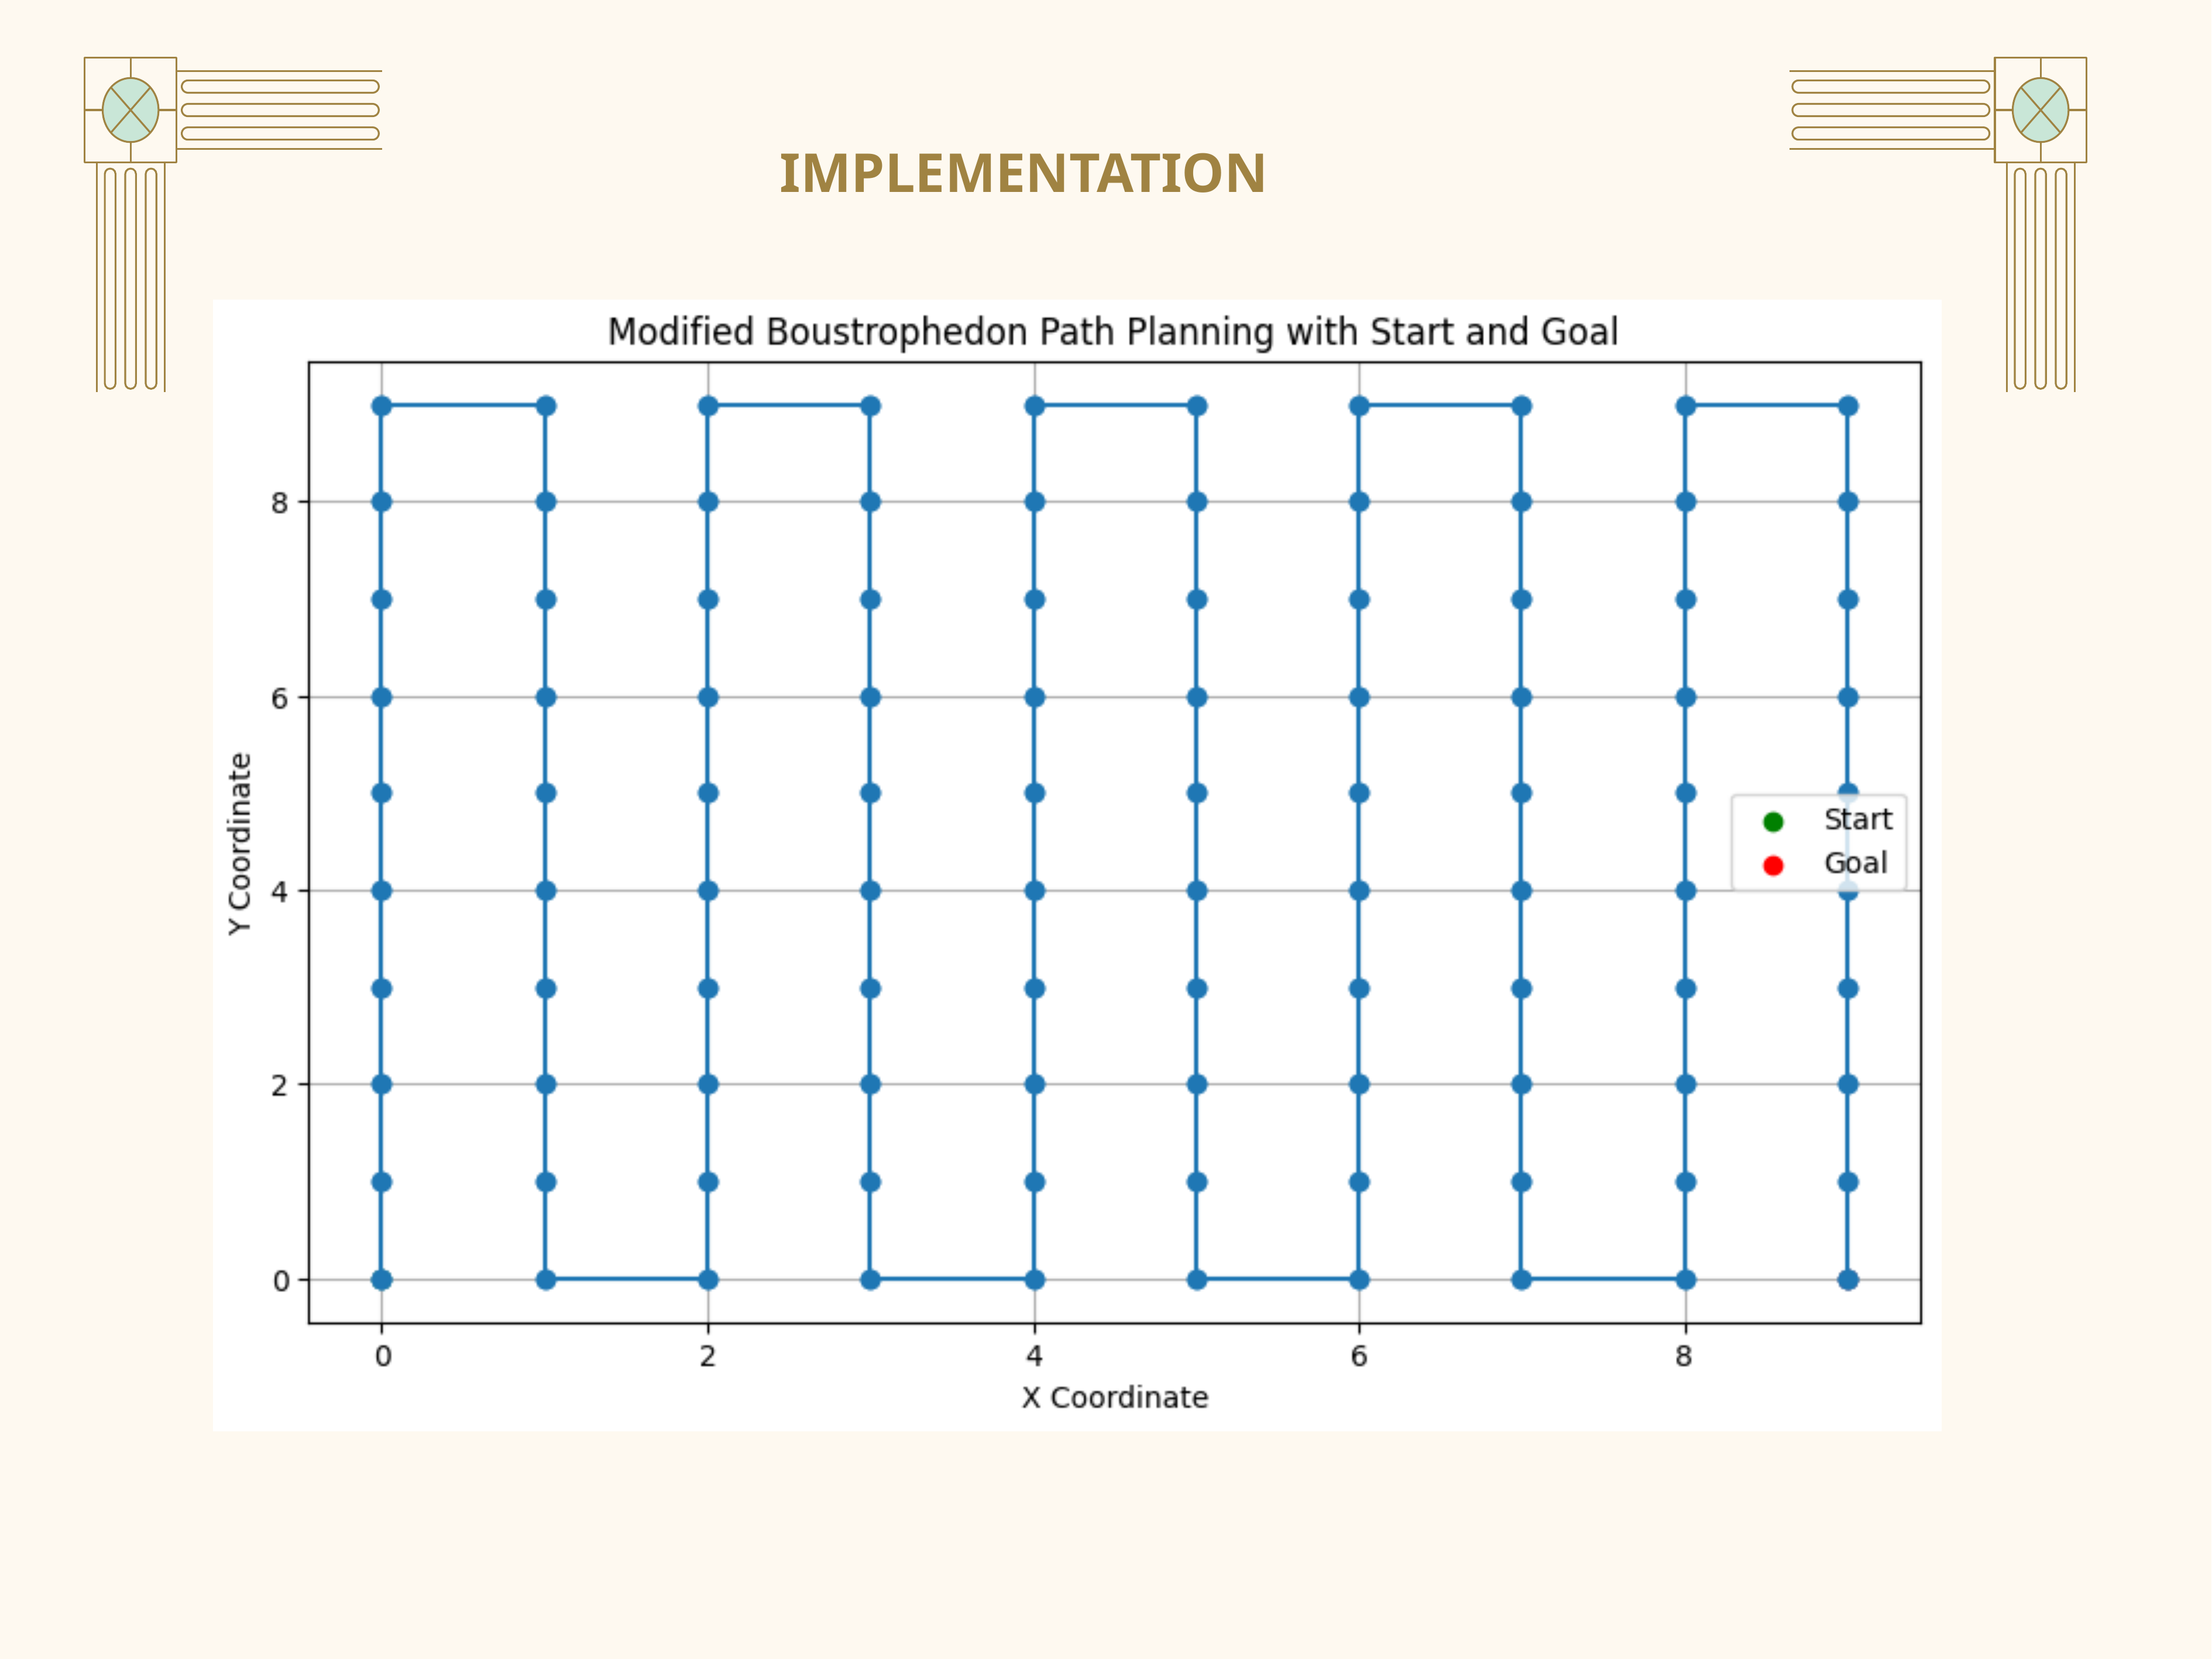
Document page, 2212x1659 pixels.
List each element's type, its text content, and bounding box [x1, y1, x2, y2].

picture [213, 299, 1942, 1431]
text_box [84, 57, 382, 393]
text_box IMPLEMENTATION [478, 125, 1585, 208]
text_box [1789, 57, 2087, 393]
